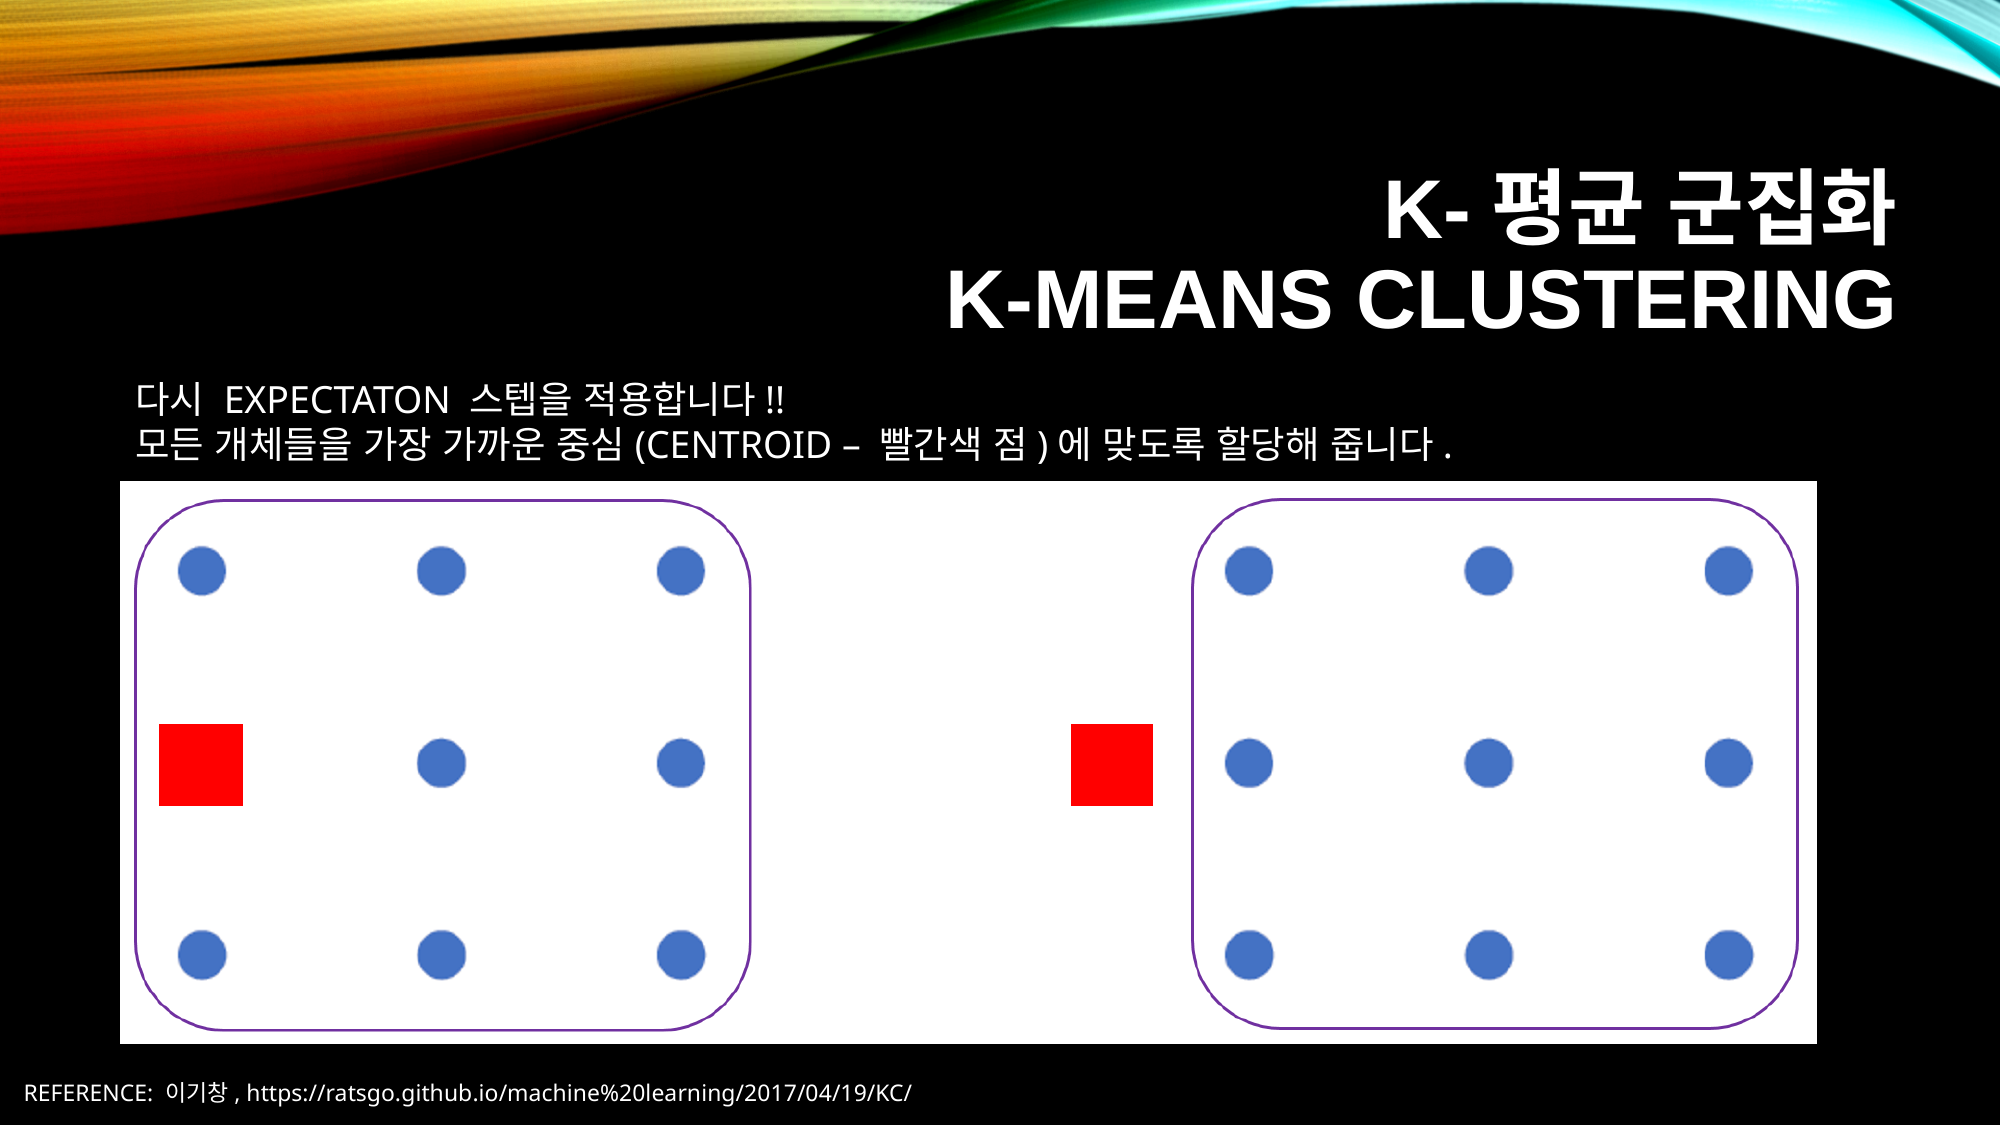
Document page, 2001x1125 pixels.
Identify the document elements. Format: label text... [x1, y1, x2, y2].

text_box REFERENCE: 이기창, https://ratsgo.github.io/machine%20learning/2017/04/19/KC/ [8, 1071, 1249, 1114]
text_box K-평균 군집화 K-Means clustering [499, 150, 1913, 363]
picture [120, 481, 1817, 1044]
text_box 다시 EXPECTATON 스텝을 적용합니다!! 모든 개체들을 가장 가까운 중심(CENTROID – 빨간색 점)에 맞도록 할당해 줍니다. [120, 369, 1723, 474]
picture [0, 0, 2000, 237]
